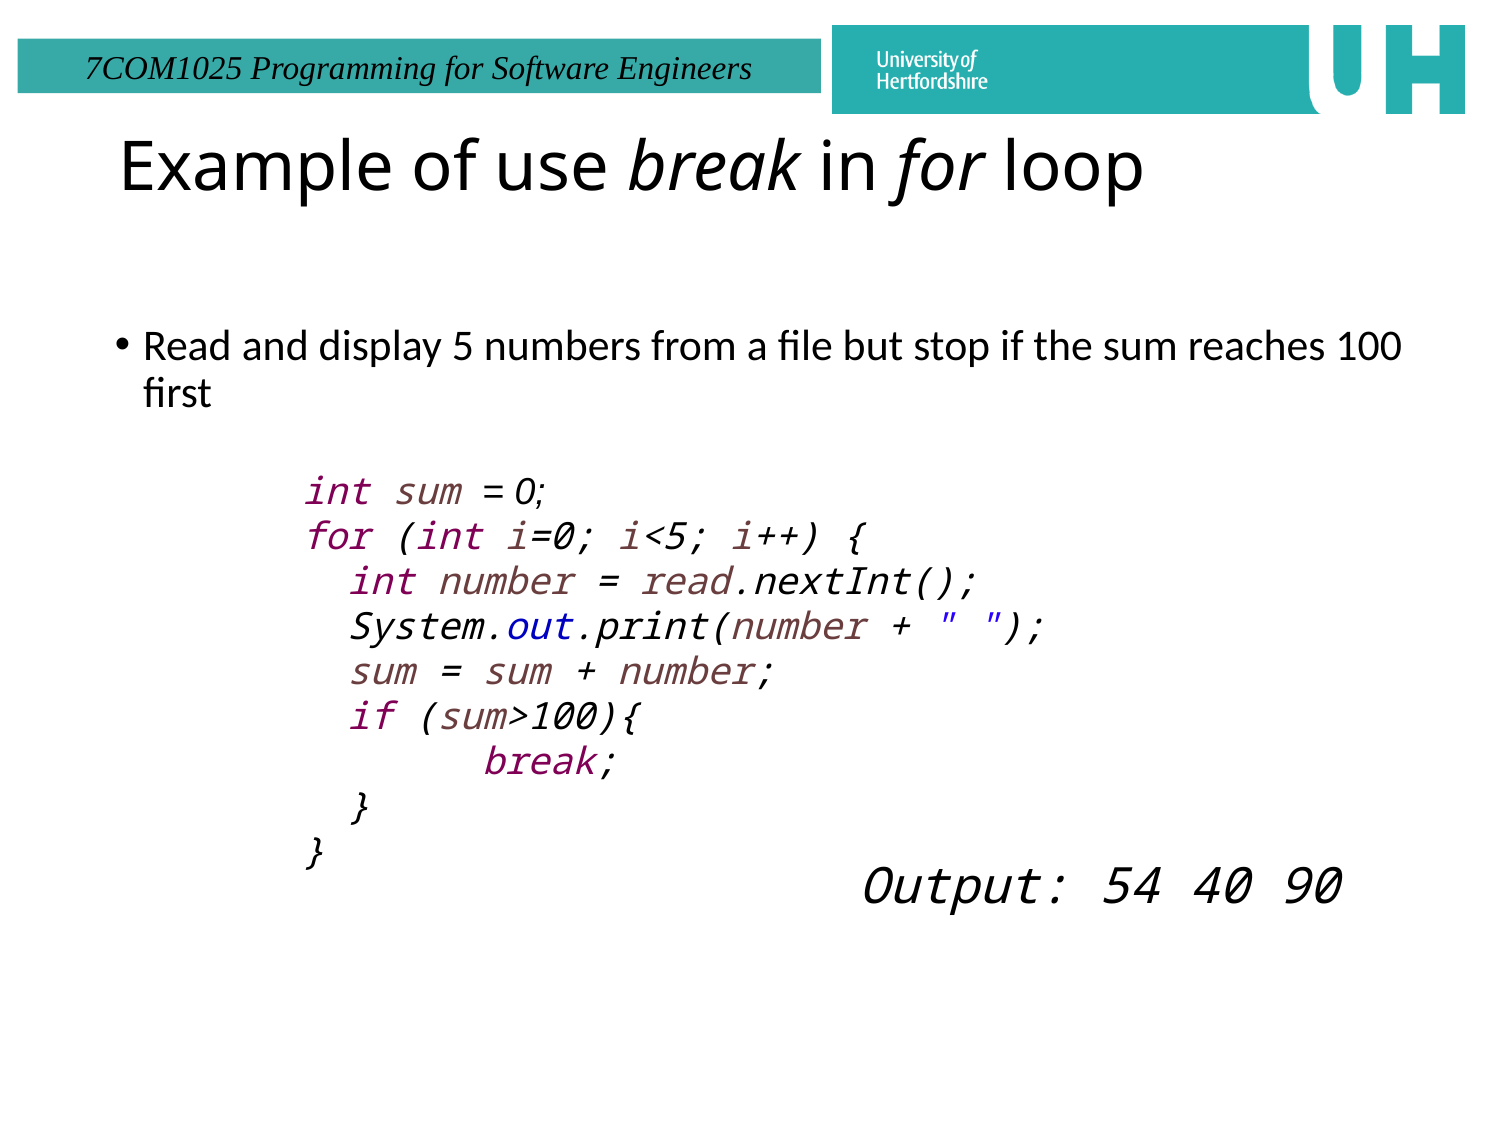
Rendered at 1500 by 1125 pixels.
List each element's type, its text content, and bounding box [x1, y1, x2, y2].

list Read and display 5 numbers from a file but stop if the sum reaches 100 first [99, 315, 1450, 447]
picture [832, 25, 1465, 114]
text_box int sum = 0; for (int i=0; i<5; i++) { int number = read.nextInt(); System.out.print(number + " "); sum = sum + number; if (sum>100){ break; } } [287, 459, 1200, 880]
text_box Output: 54 40 90 [844, 846, 1385, 921]
title Example of use break in for loop [103, 59, 1397, 278]
